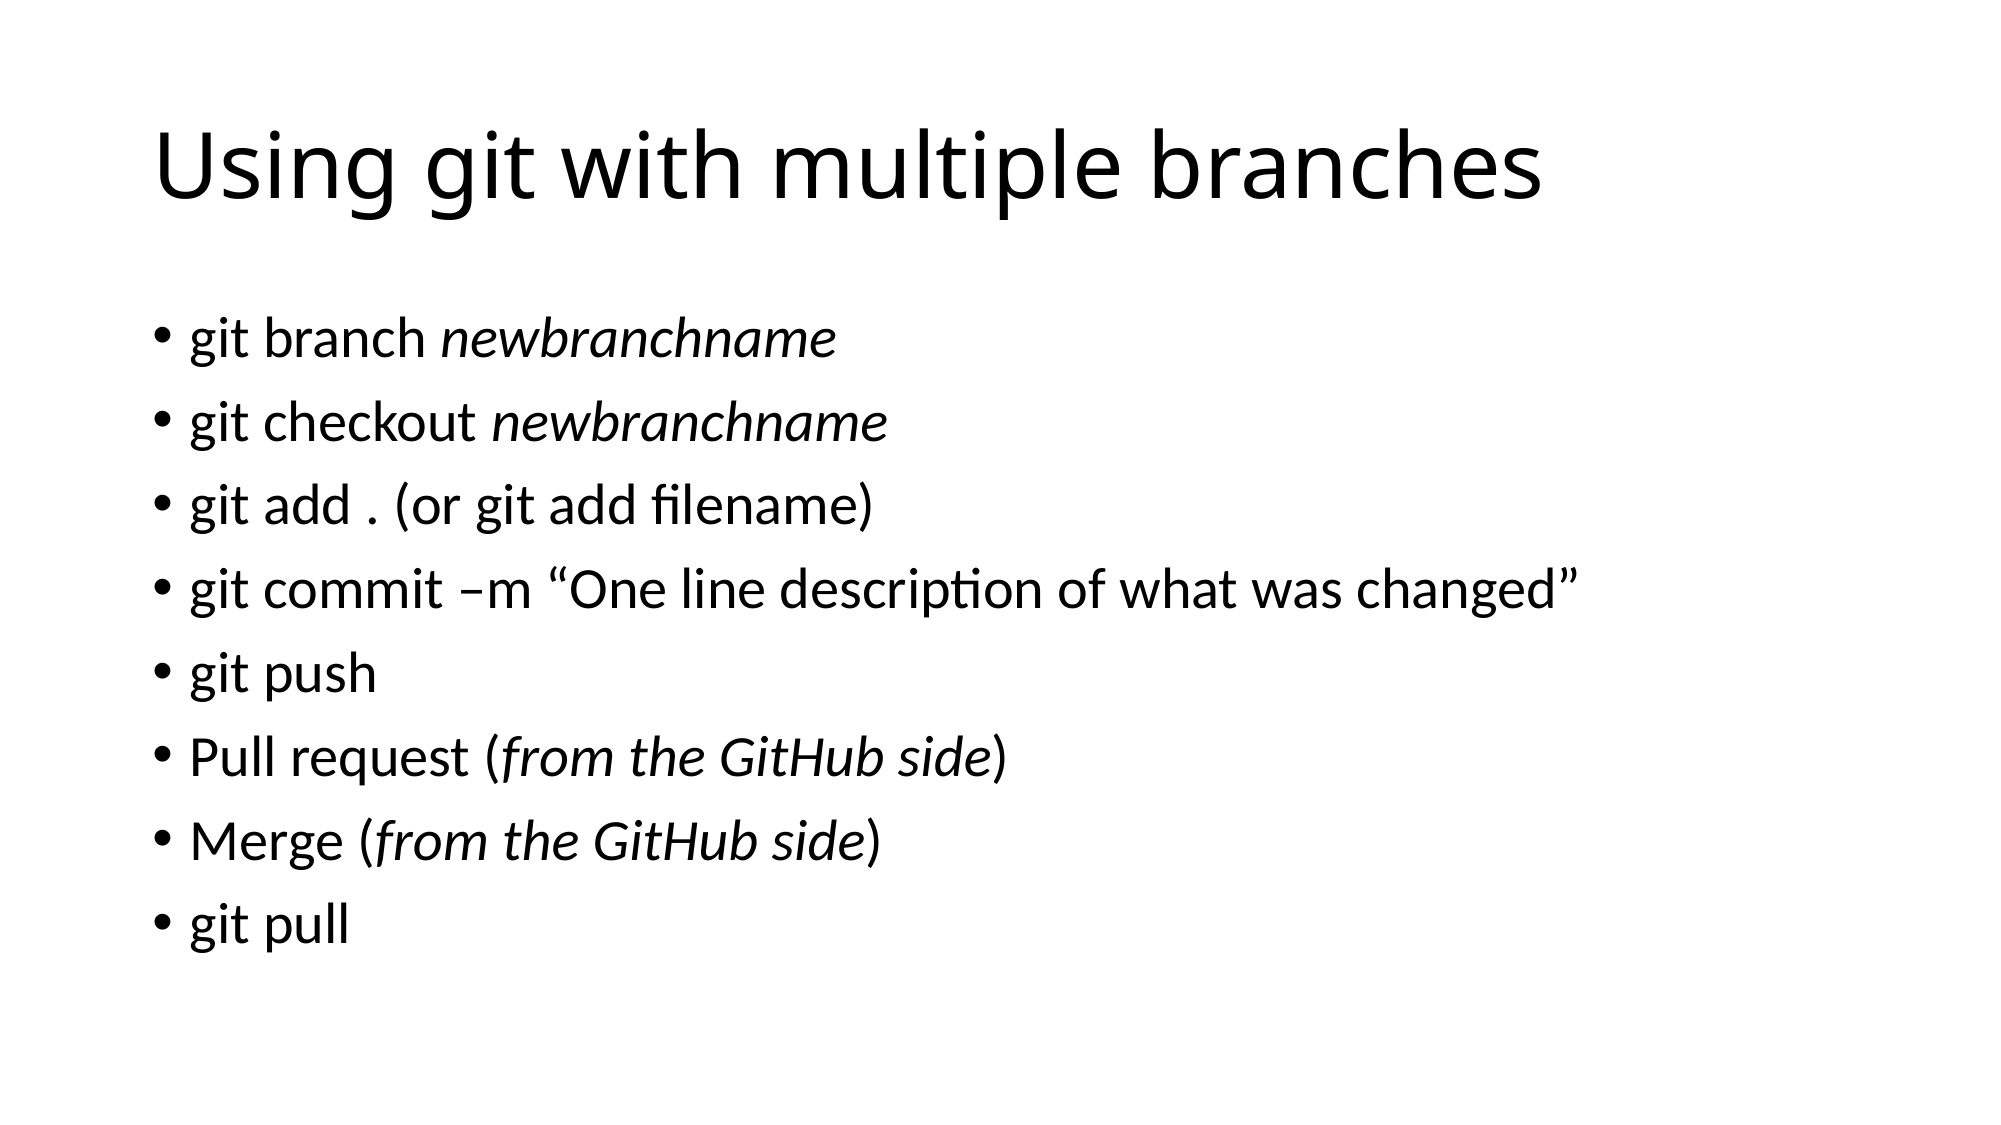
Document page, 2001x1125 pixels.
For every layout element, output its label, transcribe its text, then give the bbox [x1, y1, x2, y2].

list git branch newbranchname git checkout newbranchname git add . (or git add filename) git commit –m “One line description of what was changed” git push Pull request (from the GitHub side) Merge (from the GitHub side) git pull [137, 299, 1863, 1014]
title Using git with multiple branches [137, 59, 1863, 278]
